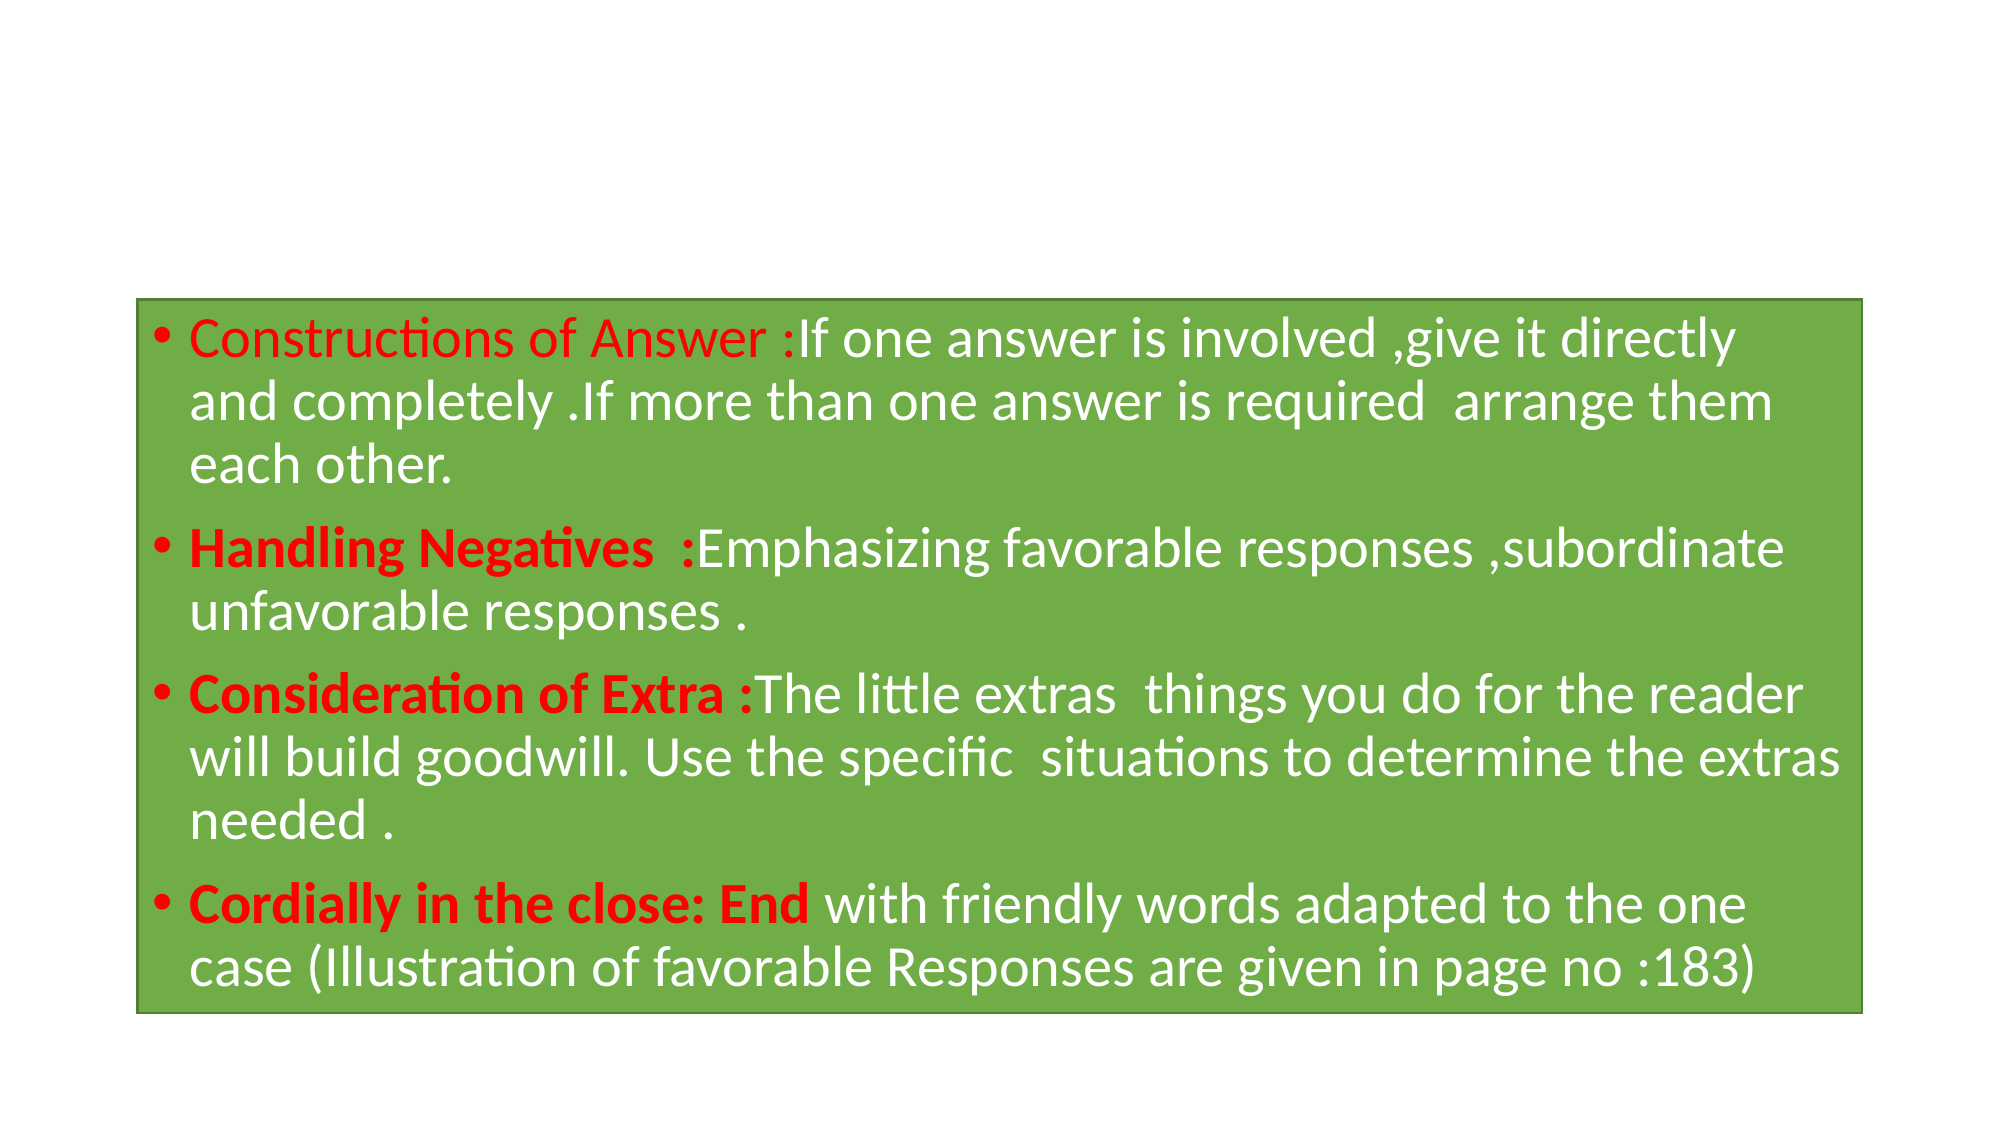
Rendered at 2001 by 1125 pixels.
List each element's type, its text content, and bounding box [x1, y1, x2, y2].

list Constructions of Answer :If one answer is involved ,give it directly and completely .If more than one answer is required arrange them each other. Handling Negatives :Emphasizing favorable responses ,subordinate unfavorable responses . Consideration of Extra :The little extras things you do for the reader will build goodwill. Use the specific situations to determine the extras needed . Cordially in the close: End with friendly words adapted to the one case (Illustration of favorable Responses are given in page no :183) [136, 298, 1863, 1014]
